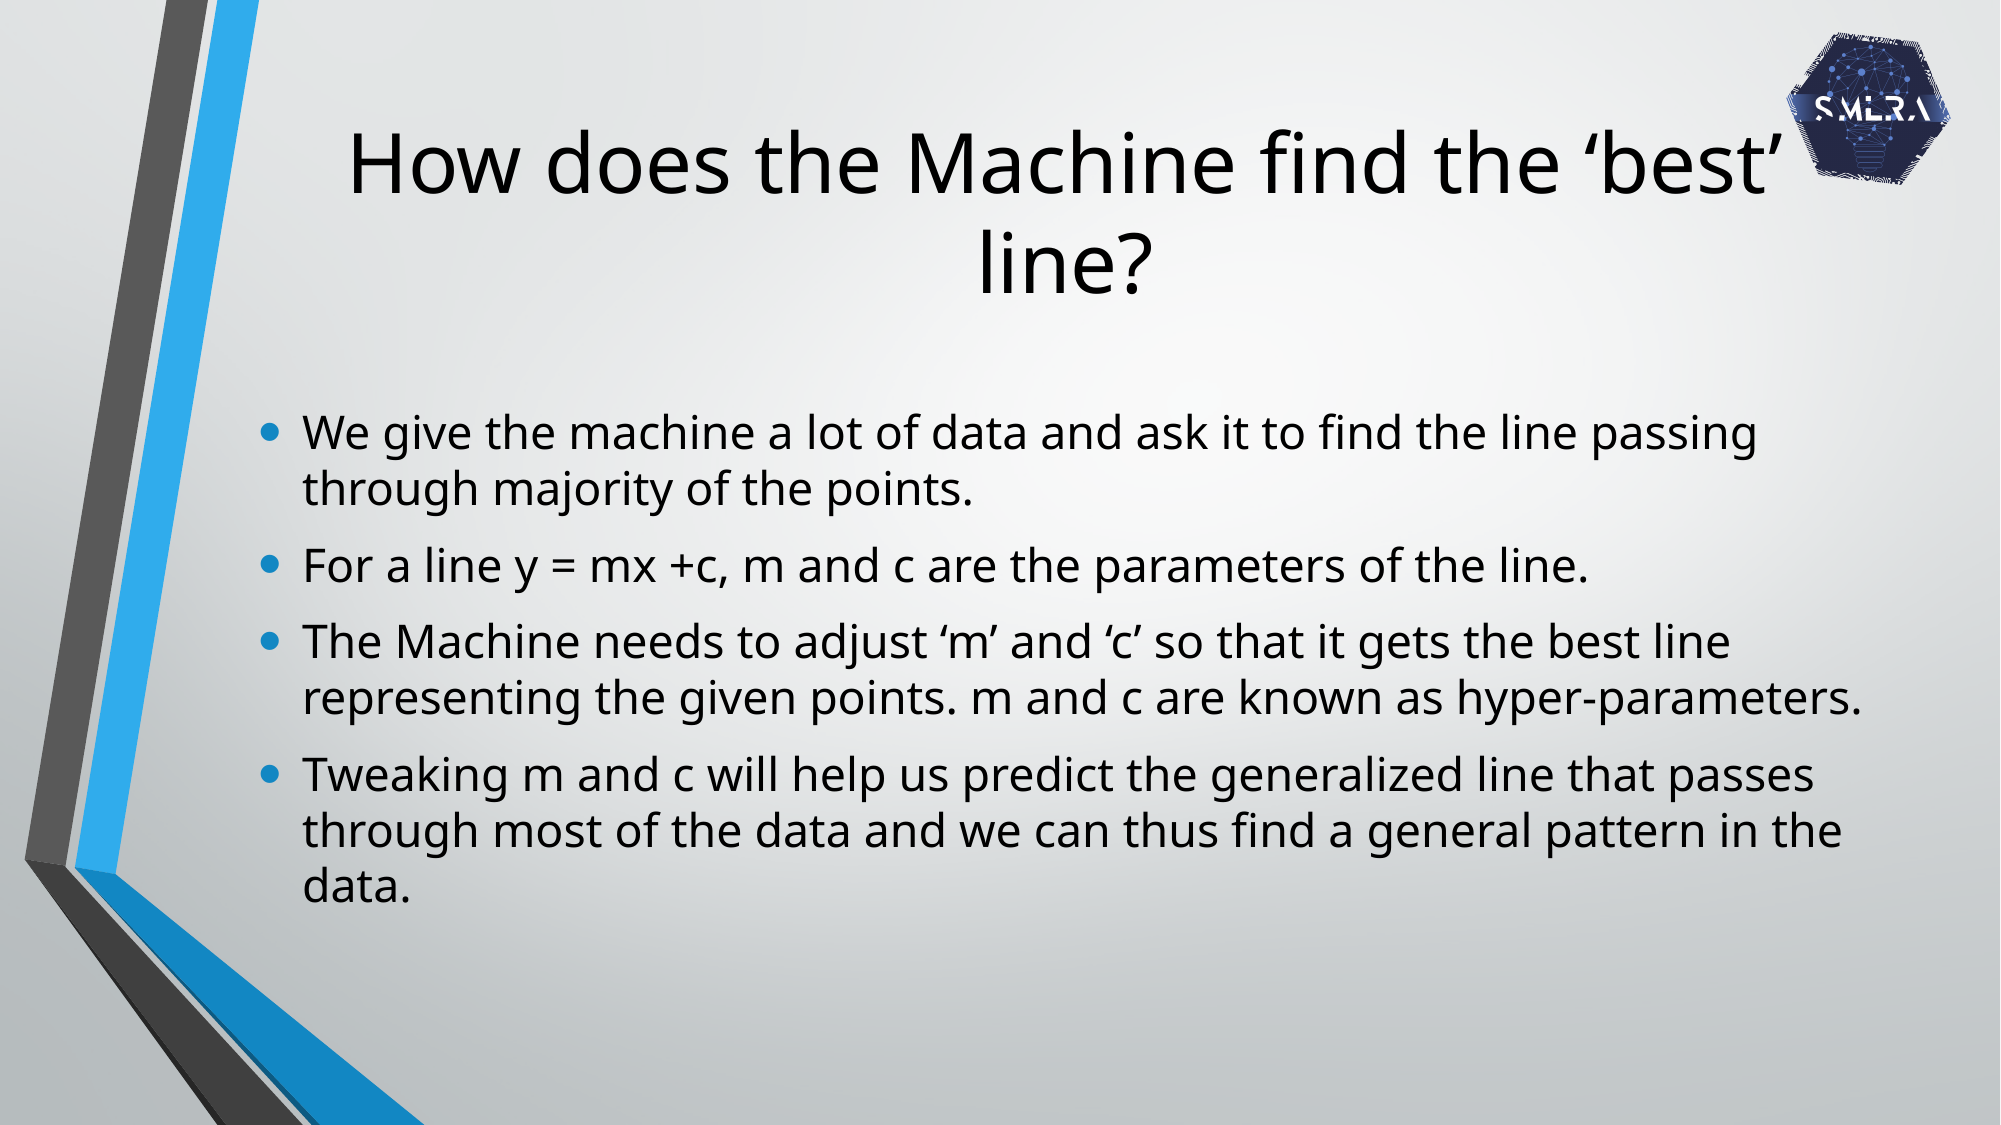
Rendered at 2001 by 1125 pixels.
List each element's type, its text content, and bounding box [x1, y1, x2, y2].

list We give the machine a lot of data and ask it to find the line passing through majority of the points. For a line y = mx +c, m and c are the parameters of the line. The Machine needs to adjust ‘m’ and ‘c’ so that it gets the best line representing the given points. m and c are known as hyper-parameters. Tweaking m and c will help us predict the generalized line that passes through most of the data and we can thus find a general pattern in the data. [243, 289, 1887, 949]
picture [1786, 32, 1951, 185]
title How does the Machine find the ‘best’ line? [243, 66, 1887, 289]
